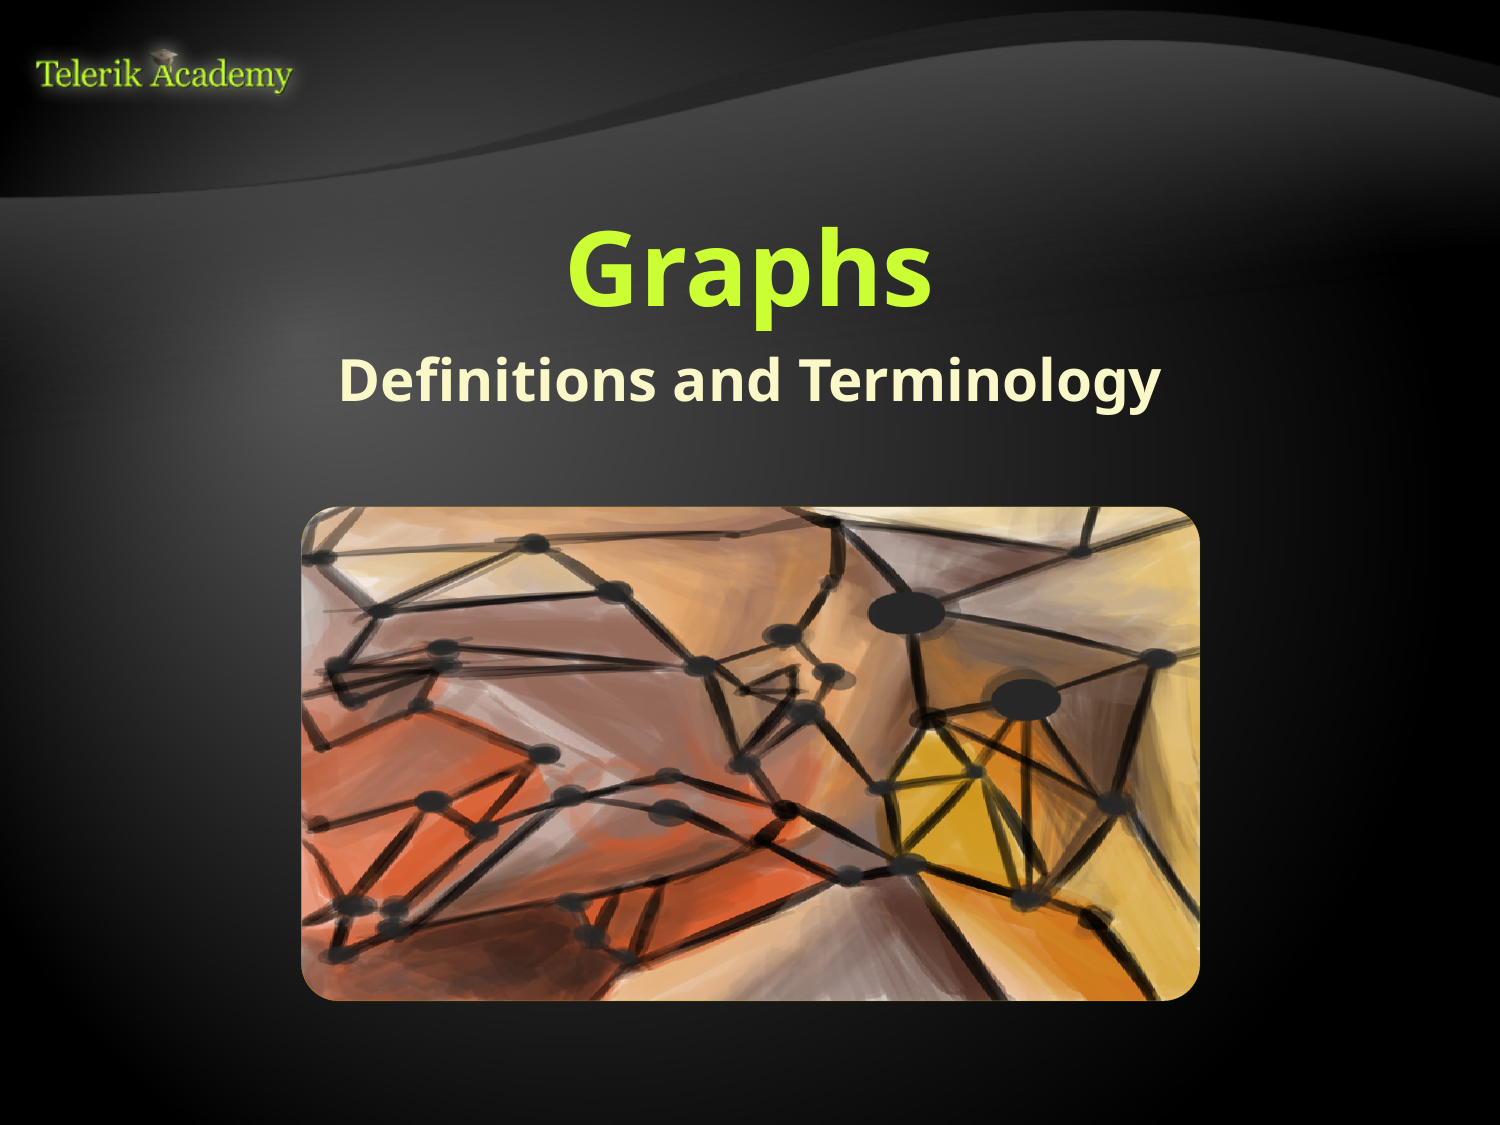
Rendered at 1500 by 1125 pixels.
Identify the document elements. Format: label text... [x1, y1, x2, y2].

subtitle Definitions and Terminology [75, 331, 1425, 425]
picture [0, 0, 1500, 1125]
title Graphs [75, 212, 1425, 325]
